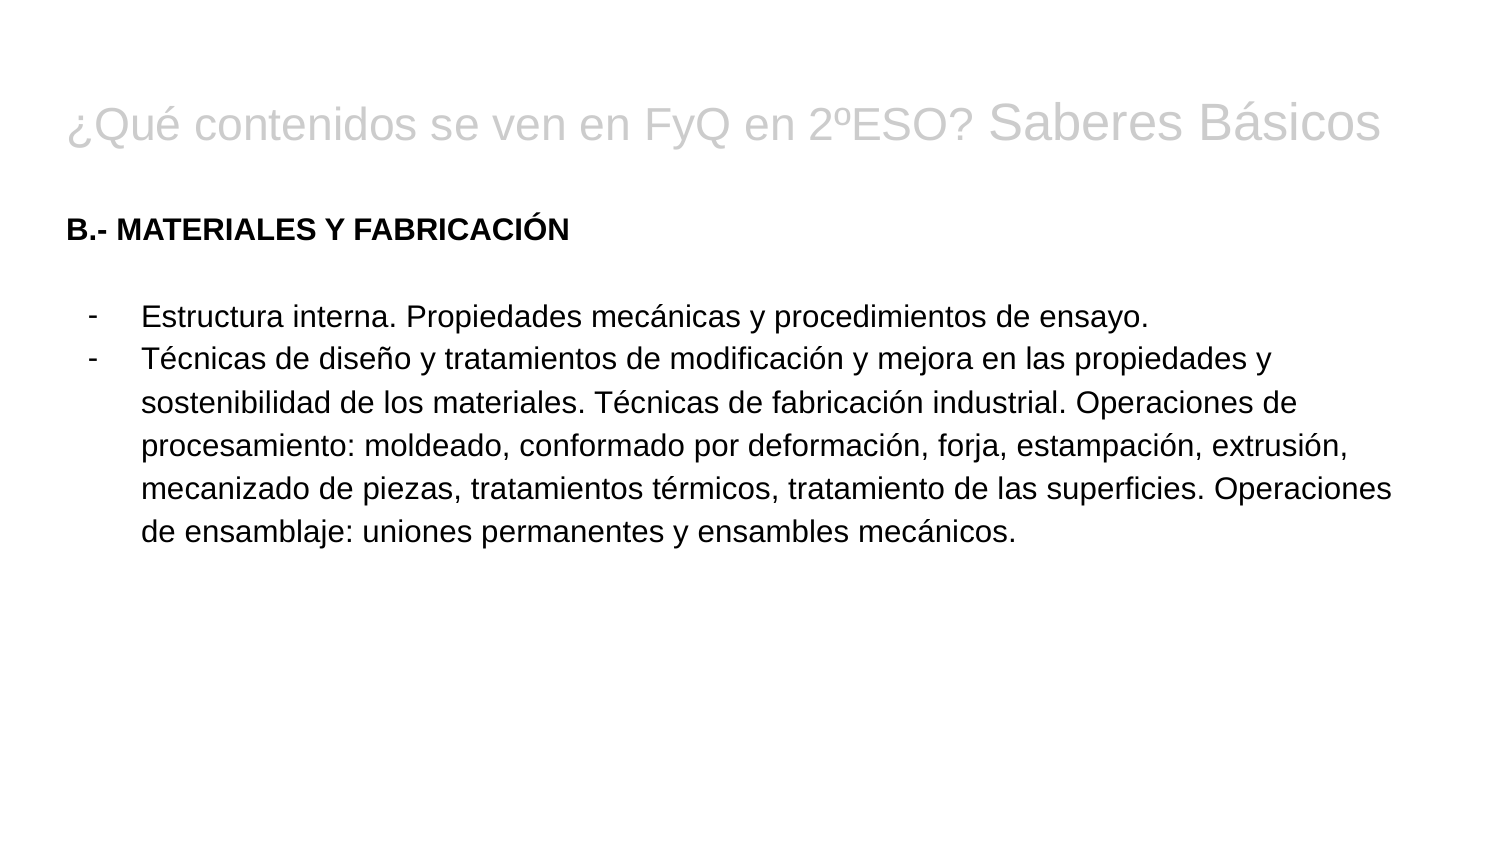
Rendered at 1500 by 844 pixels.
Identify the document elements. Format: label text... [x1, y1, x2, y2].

title ¿Qué contenidos se ven en FyQ en 2ºESO? Saberes Básicos [51, 72, 1449, 167]
list B.- MATERIALES Y FABRICACIÓN Estructura interna. Propiedades mecánicas y procedimientos de ensayo. Técnicas de diseño y tratamientos de modificación y mejora en las propiedades y sostenibilidad de los materiales. Técnicas de fabricación industrial. Operaciones de procesamiento: moldeado, conformado por deformación, forja, estampación, extrusión, mecanizado de piezas, tratamientos térmicos, tratamiento de las superficies. Operaciones de ensamblaje: uniones permanentes y ensambles mecánicos. [51, 189, 1449, 805]
